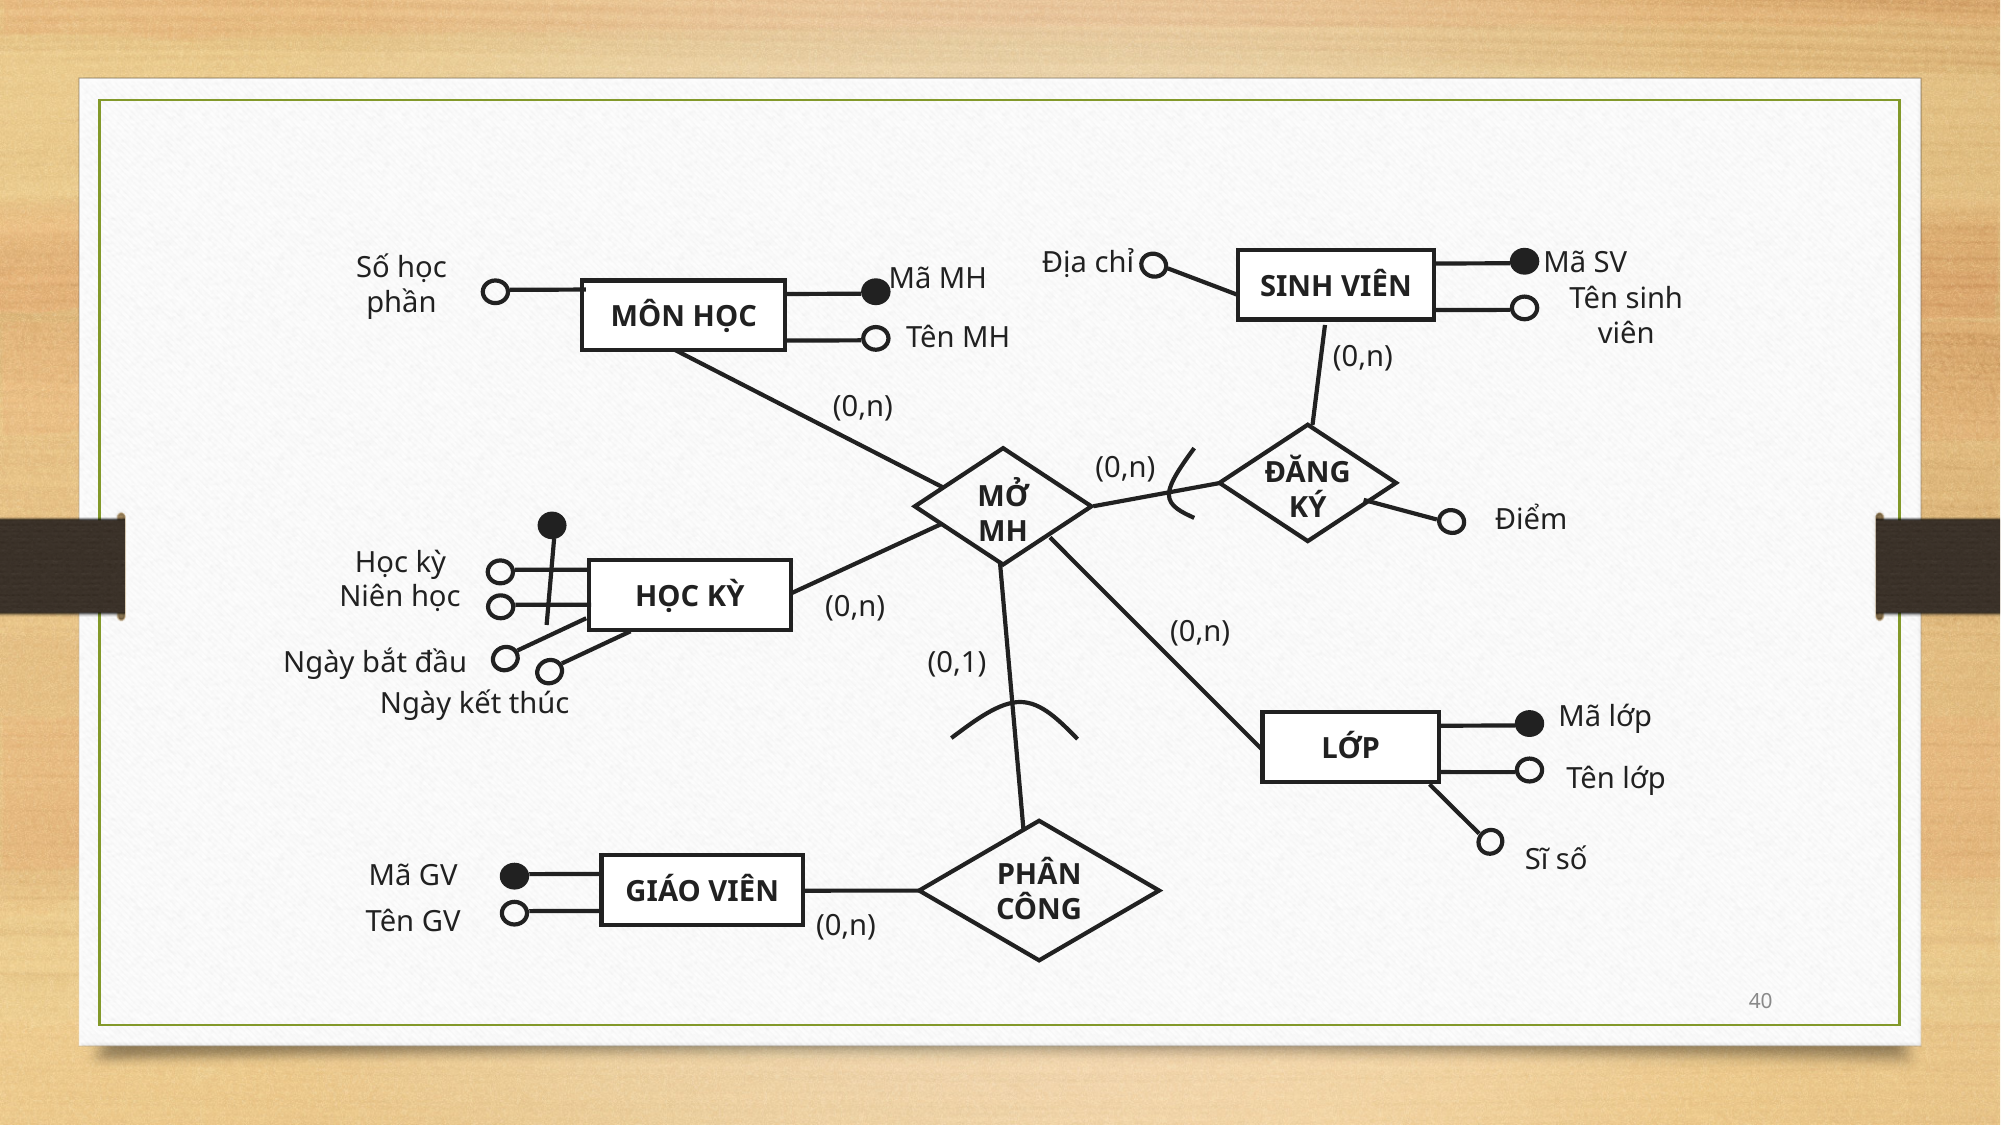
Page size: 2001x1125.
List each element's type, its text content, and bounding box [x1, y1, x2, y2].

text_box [274, 237, 1716, 961]
picture [0, 0, 2001, 1125]
slide_number 40 [1698, 979, 1788, 1025]
